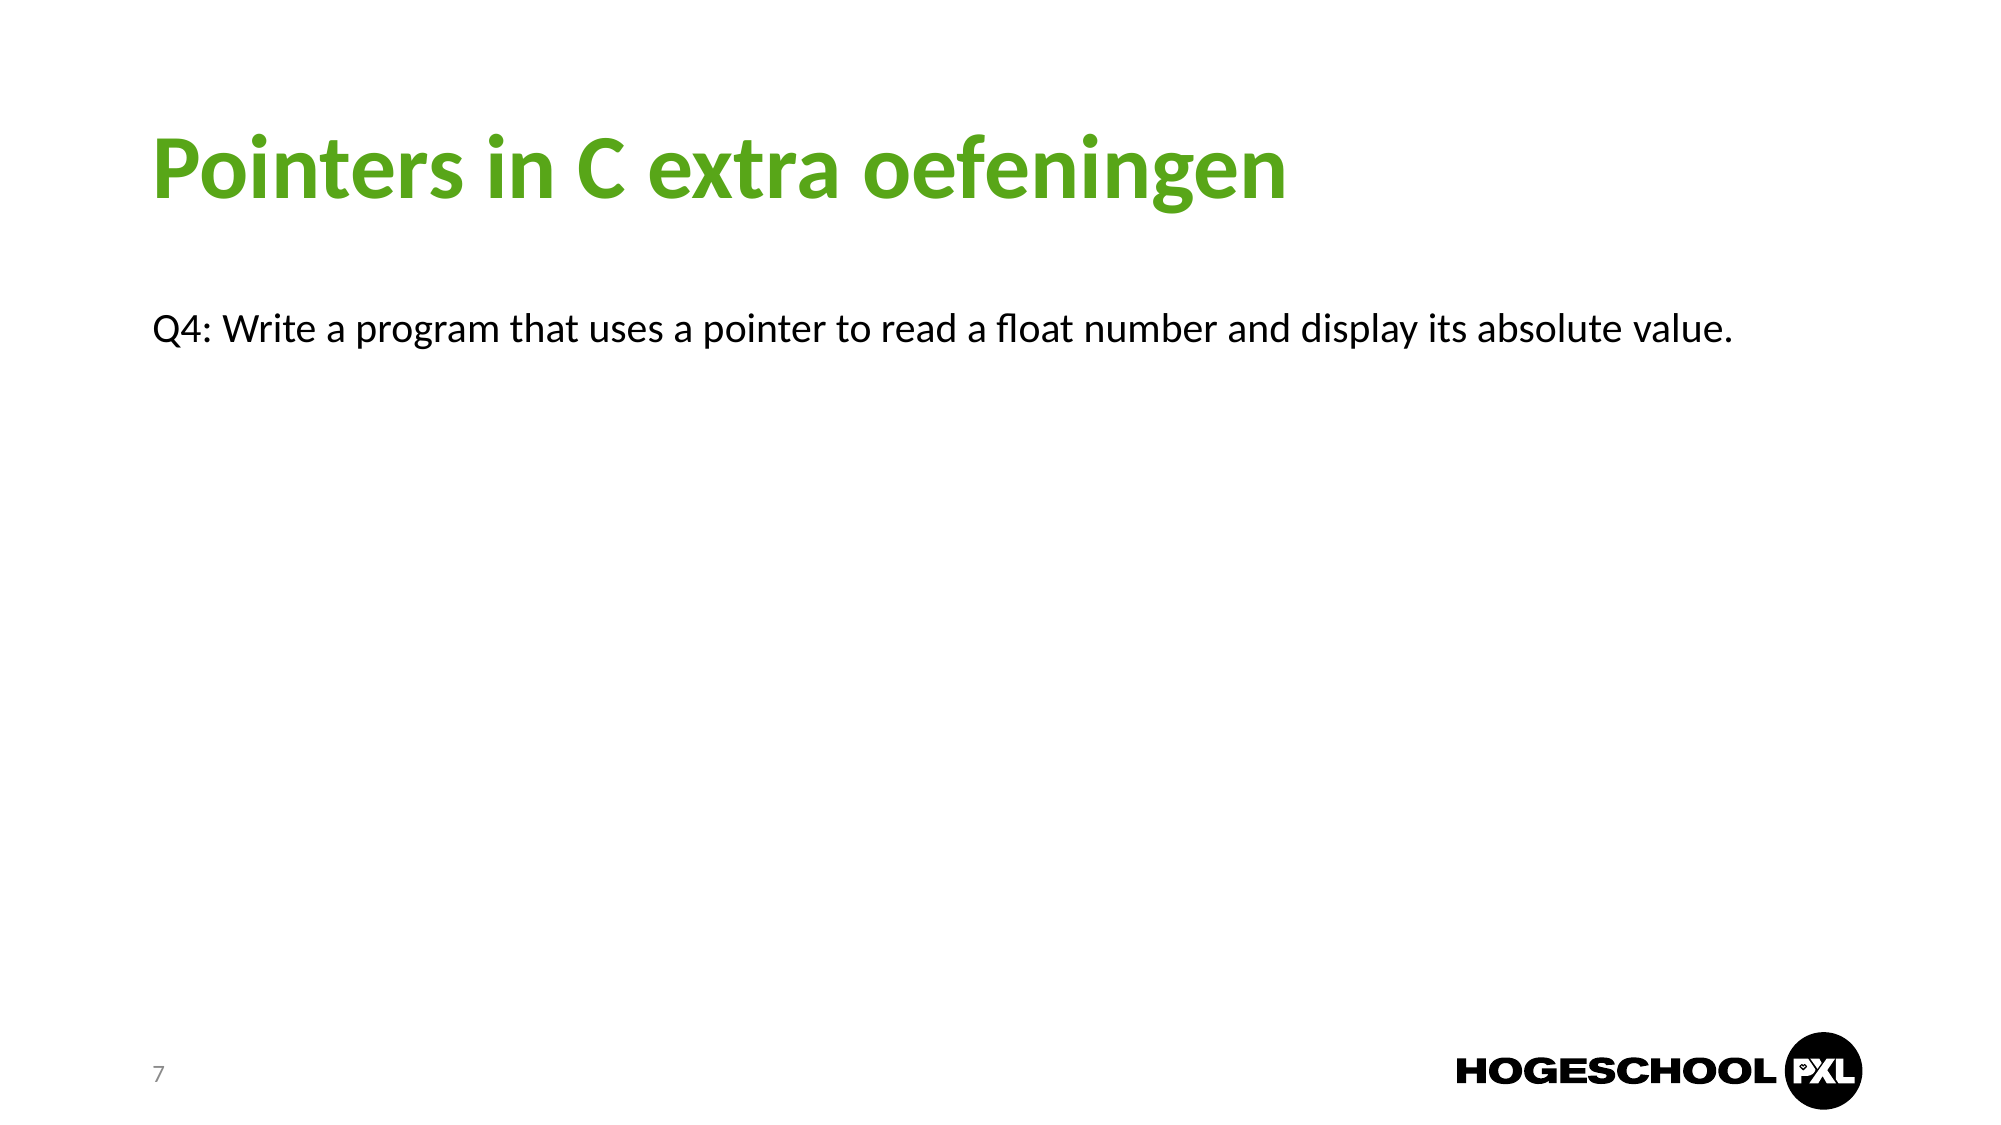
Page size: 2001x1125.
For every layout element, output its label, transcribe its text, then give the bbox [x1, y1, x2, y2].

title Pointers in C extra oefeningen [137, 59, 1863, 278]
list Q4: Write a program that uses a pointer to read a float number and display its absolute value. [137, 299, 1863, 1014]
slide_number 7 [137, 1042, 369, 1103]
